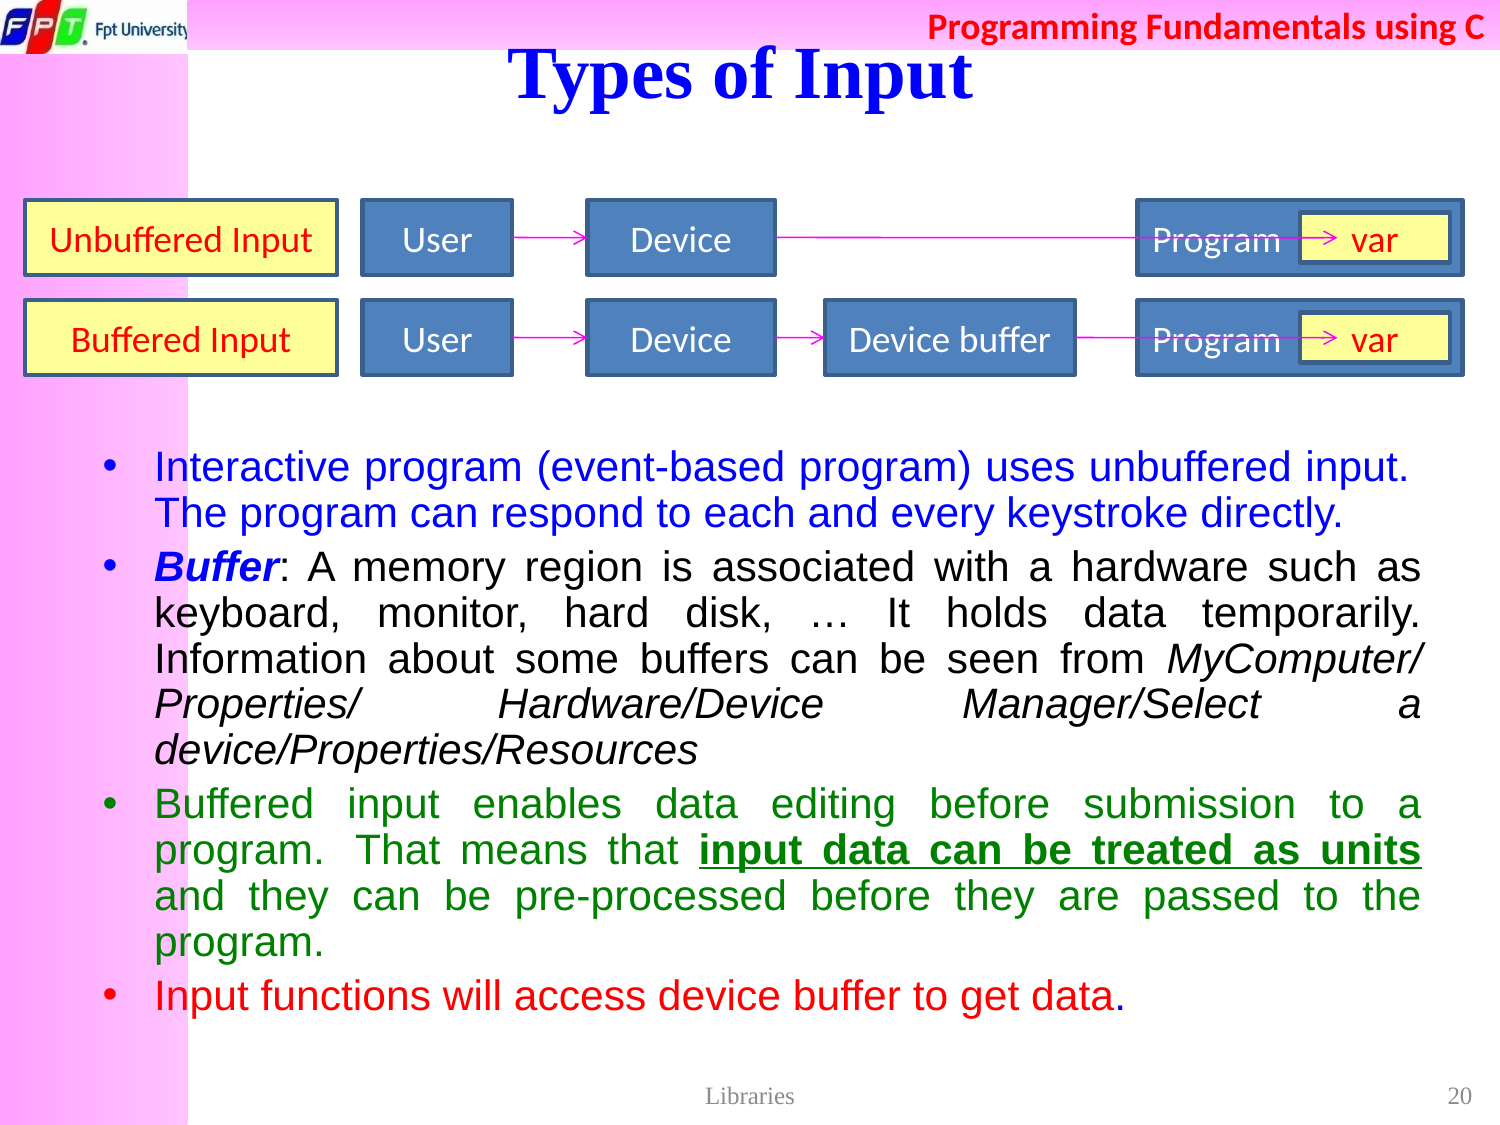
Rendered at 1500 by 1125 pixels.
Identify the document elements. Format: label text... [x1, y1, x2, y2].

slide_number 20 [1137, 1074, 1488, 1116]
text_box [24, 199, 1463, 376]
picture [0, 0, 75, 54]
list Interactive program (event-based program) uses unbuffered input. The program can respond to each and every keystroke directly. Buffer: A memory region is associated with a hardware such as keyboard, monitor, hard disk, … It holds data temporarily. Information about some buffers can be seen from MyComputer/ Properties/ Hardware/Device Manager/Select a device/Properties/Resources Buffered input enables data editing before submission to a program. That means that input data can be treated as units and they can be pre-processed before they are passed to the program. Input functions will access device buffer to get data. [87, 437, 1438, 1063]
title Types of Input [75, 0, 1425, 138]
footer Libraries [512, 1074, 988, 1116]
